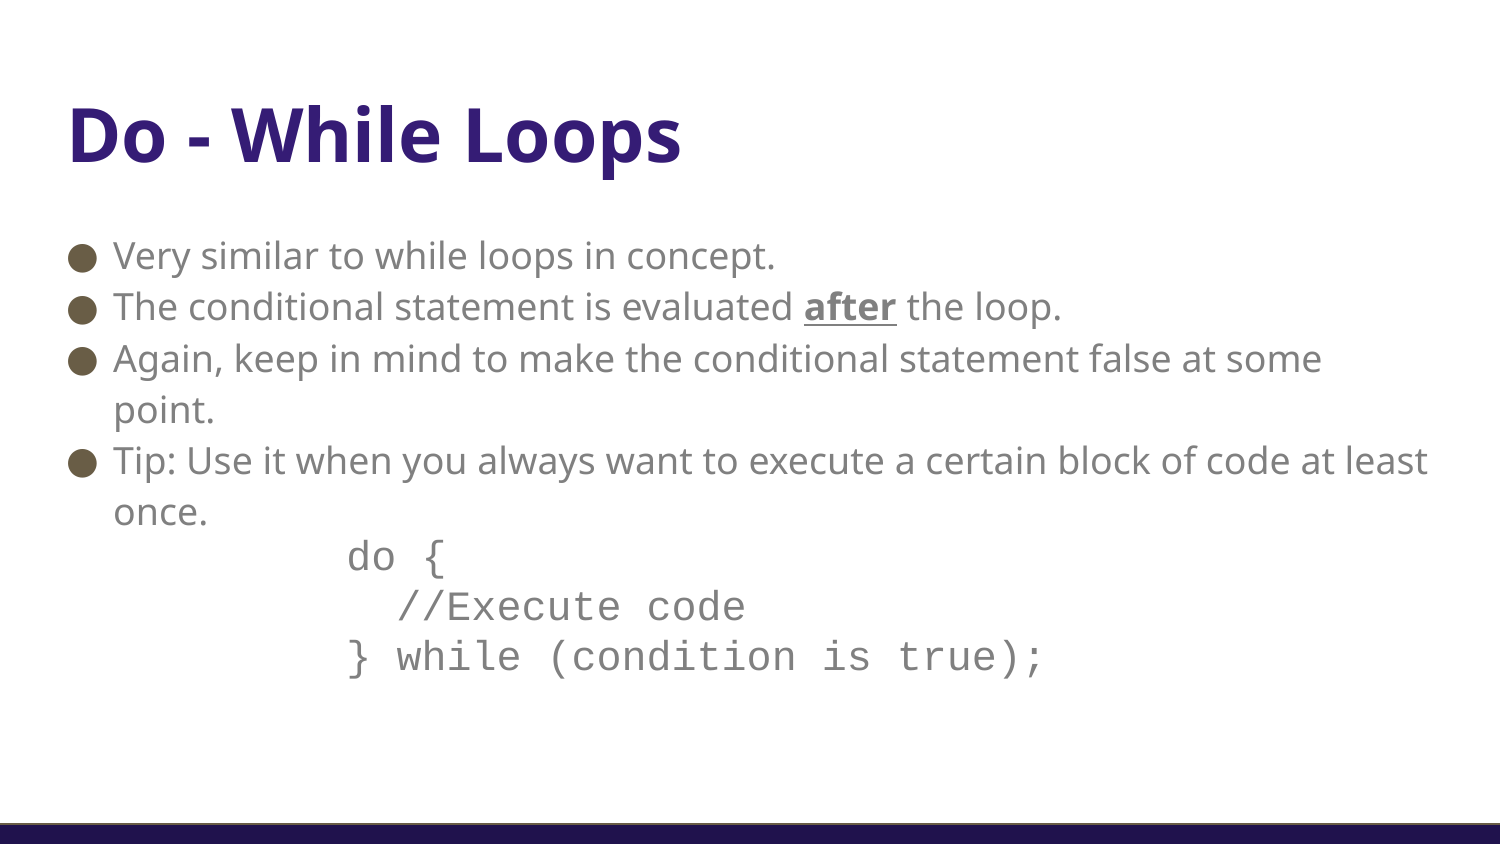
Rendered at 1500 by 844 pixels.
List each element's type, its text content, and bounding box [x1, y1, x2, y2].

text_box [0, 823, 1500, 844]
list Very similar to while loops in concept. The conditional statement is evaluated after the loop. Again, keep in mind to make the conditional statement false at some point. Tip: Use it when you always want to execute a certain block of code at least once. [51, 210, 1449, 557]
text_box do { //Execute code } while (condition is true); [331, 521, 1066, 687]
title Do - While Loops [51, 72, 1449, 189]
